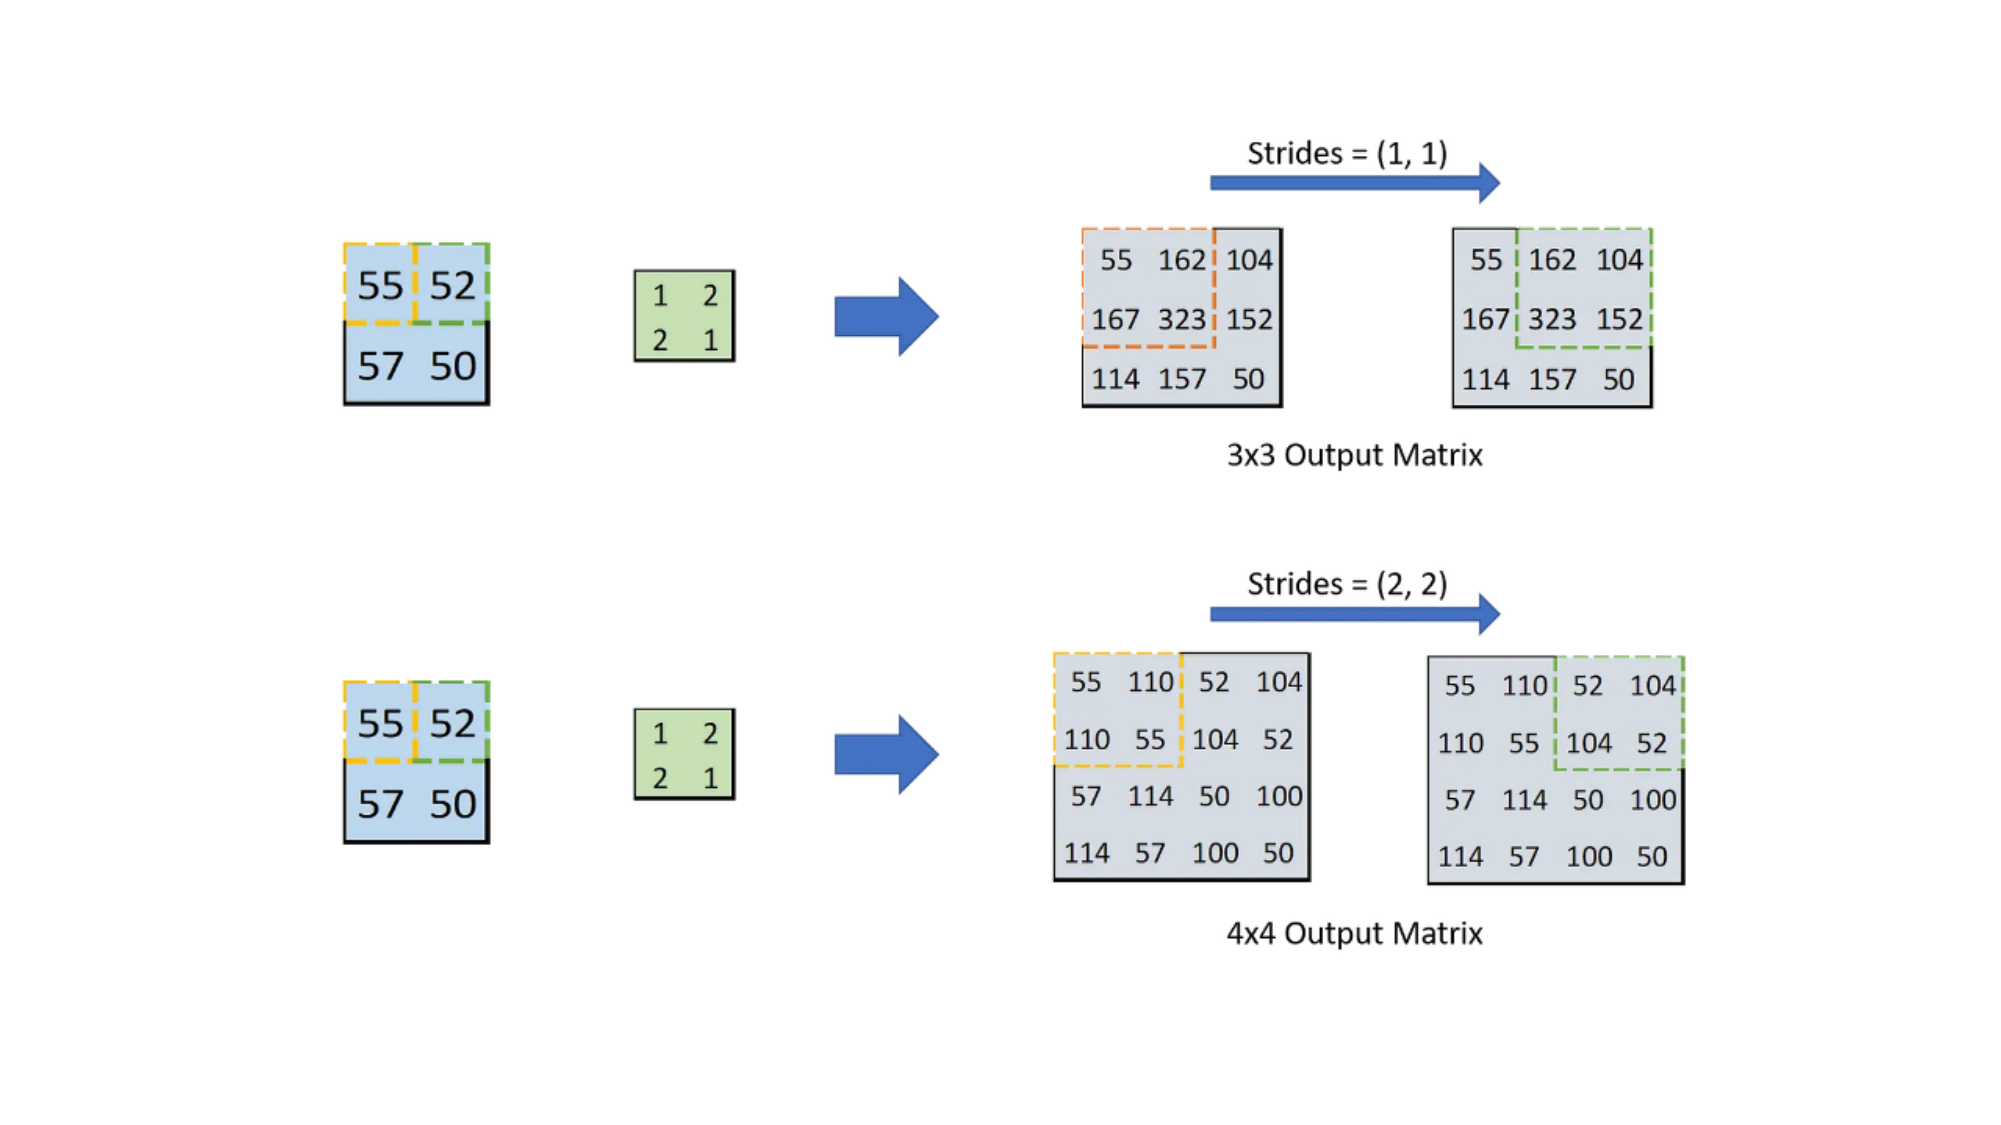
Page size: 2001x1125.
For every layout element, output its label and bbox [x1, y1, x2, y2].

picture [239, 91, 1761, 982]
